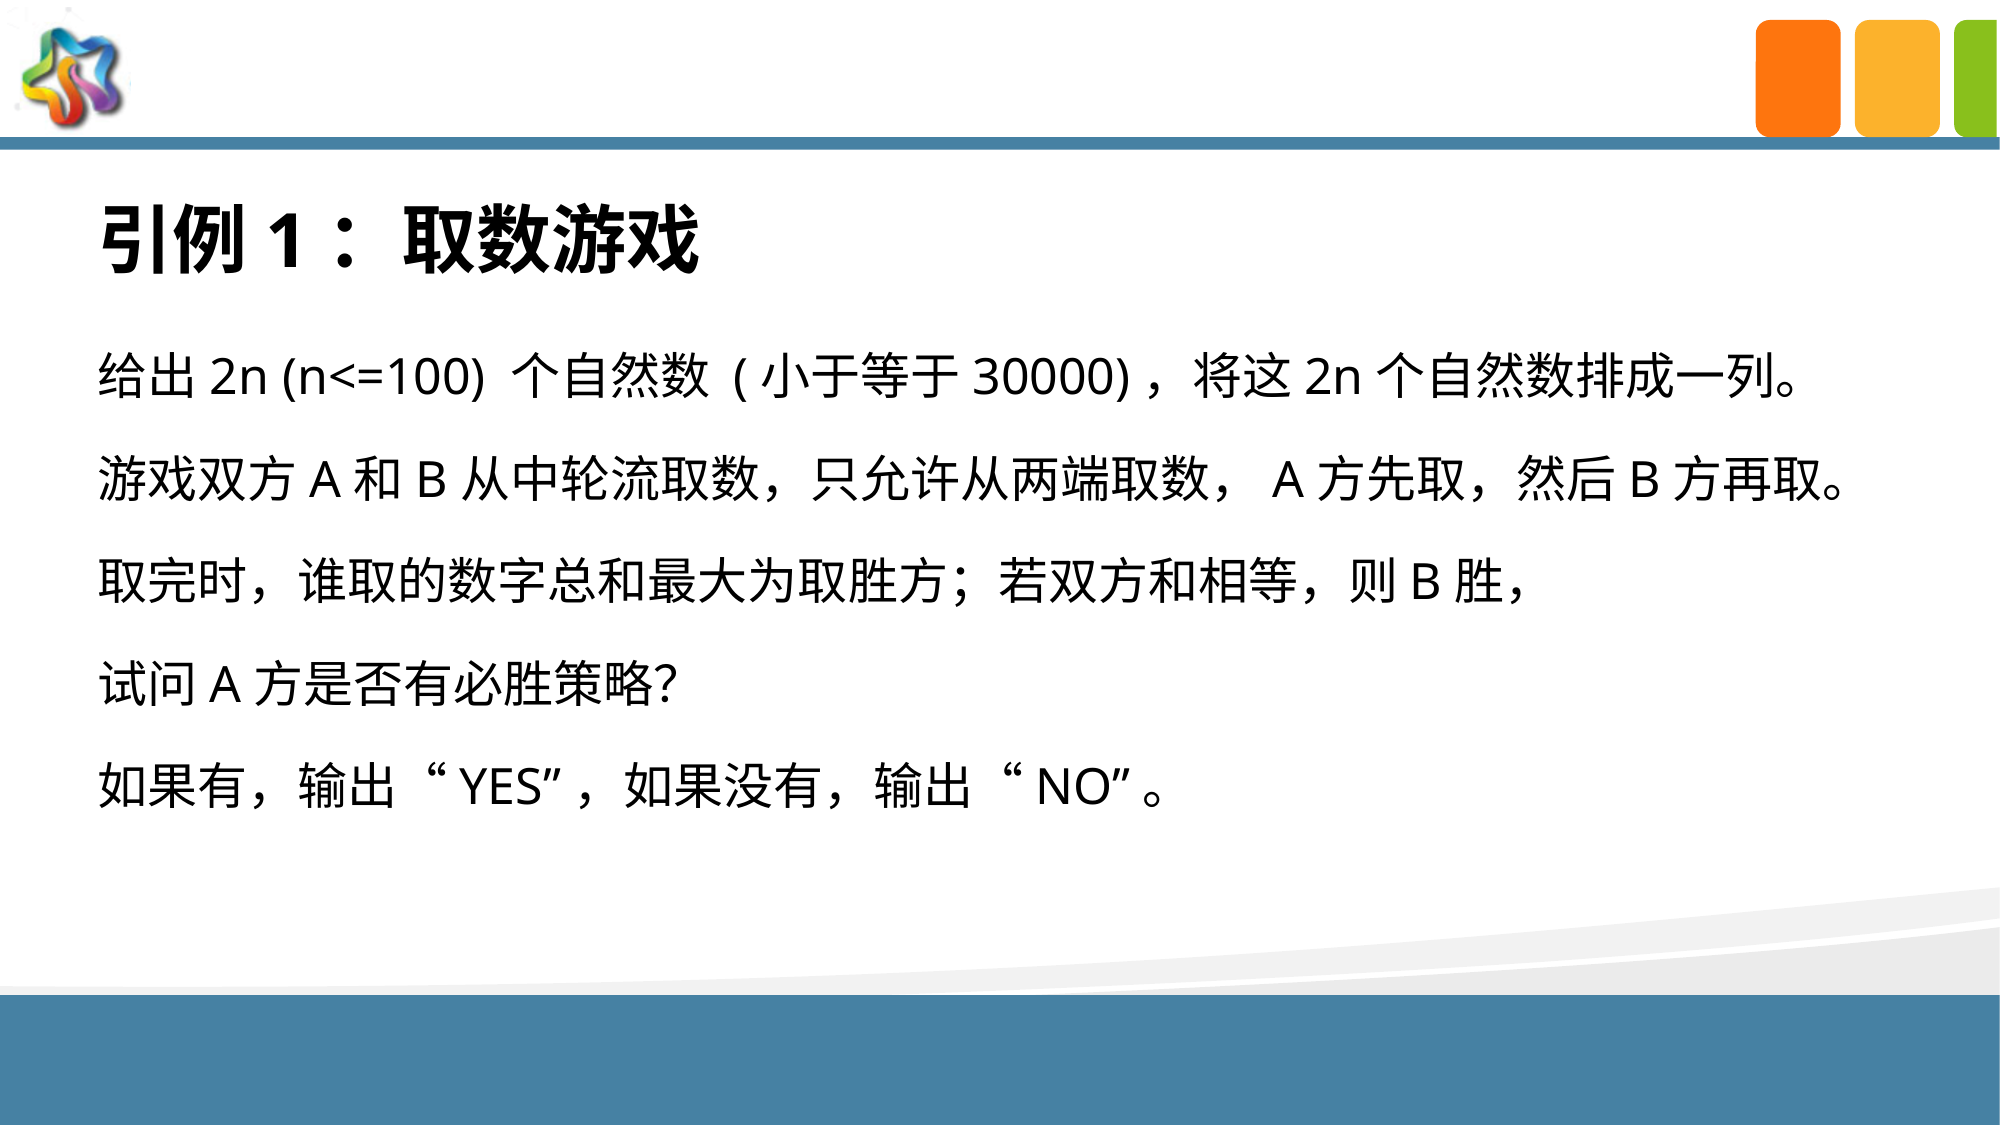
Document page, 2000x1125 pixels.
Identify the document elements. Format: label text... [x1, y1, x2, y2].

picture [7, 7, 131, 138]
list 给出2n (n<=100) 个自然数 (小于等于30000)，将这2n个自然数排成一列。 游戏双方A和B从中轮流取数，只允许从两端取数，A方先取，然后B方再取。 取完时，谁取的数字总和最大为取胜方；若双方和相等，则B胜， 试问A方是否有必胜策略？ 如果有，输出“YES”，如果没有，输出“NO”。 [82, 307, 1914, 918]
title 引例1：取数游戏 [82, 94, 1683, 298]
